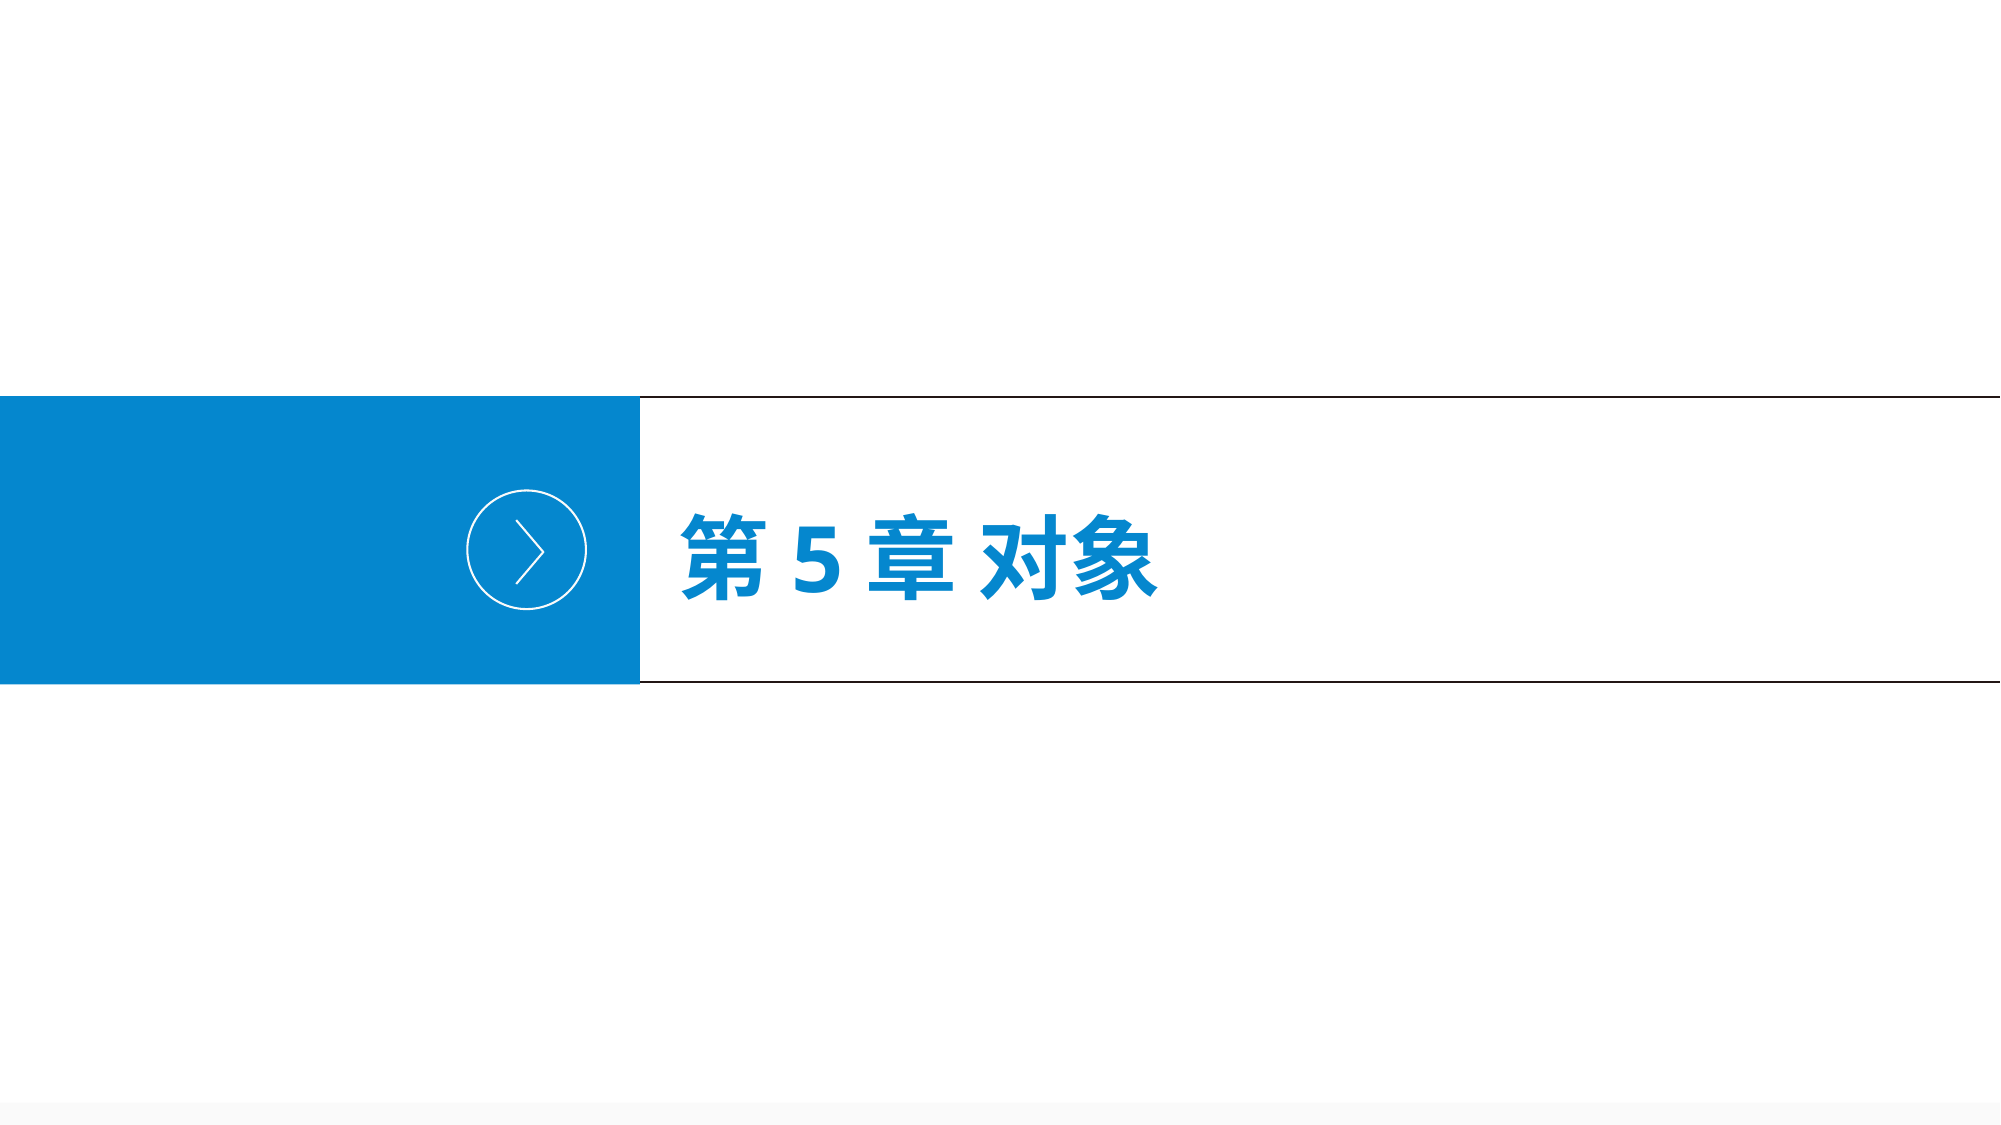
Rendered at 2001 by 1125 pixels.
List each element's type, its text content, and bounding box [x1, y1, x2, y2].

title 第5章 对象 [662, 472, 1938, 620]
